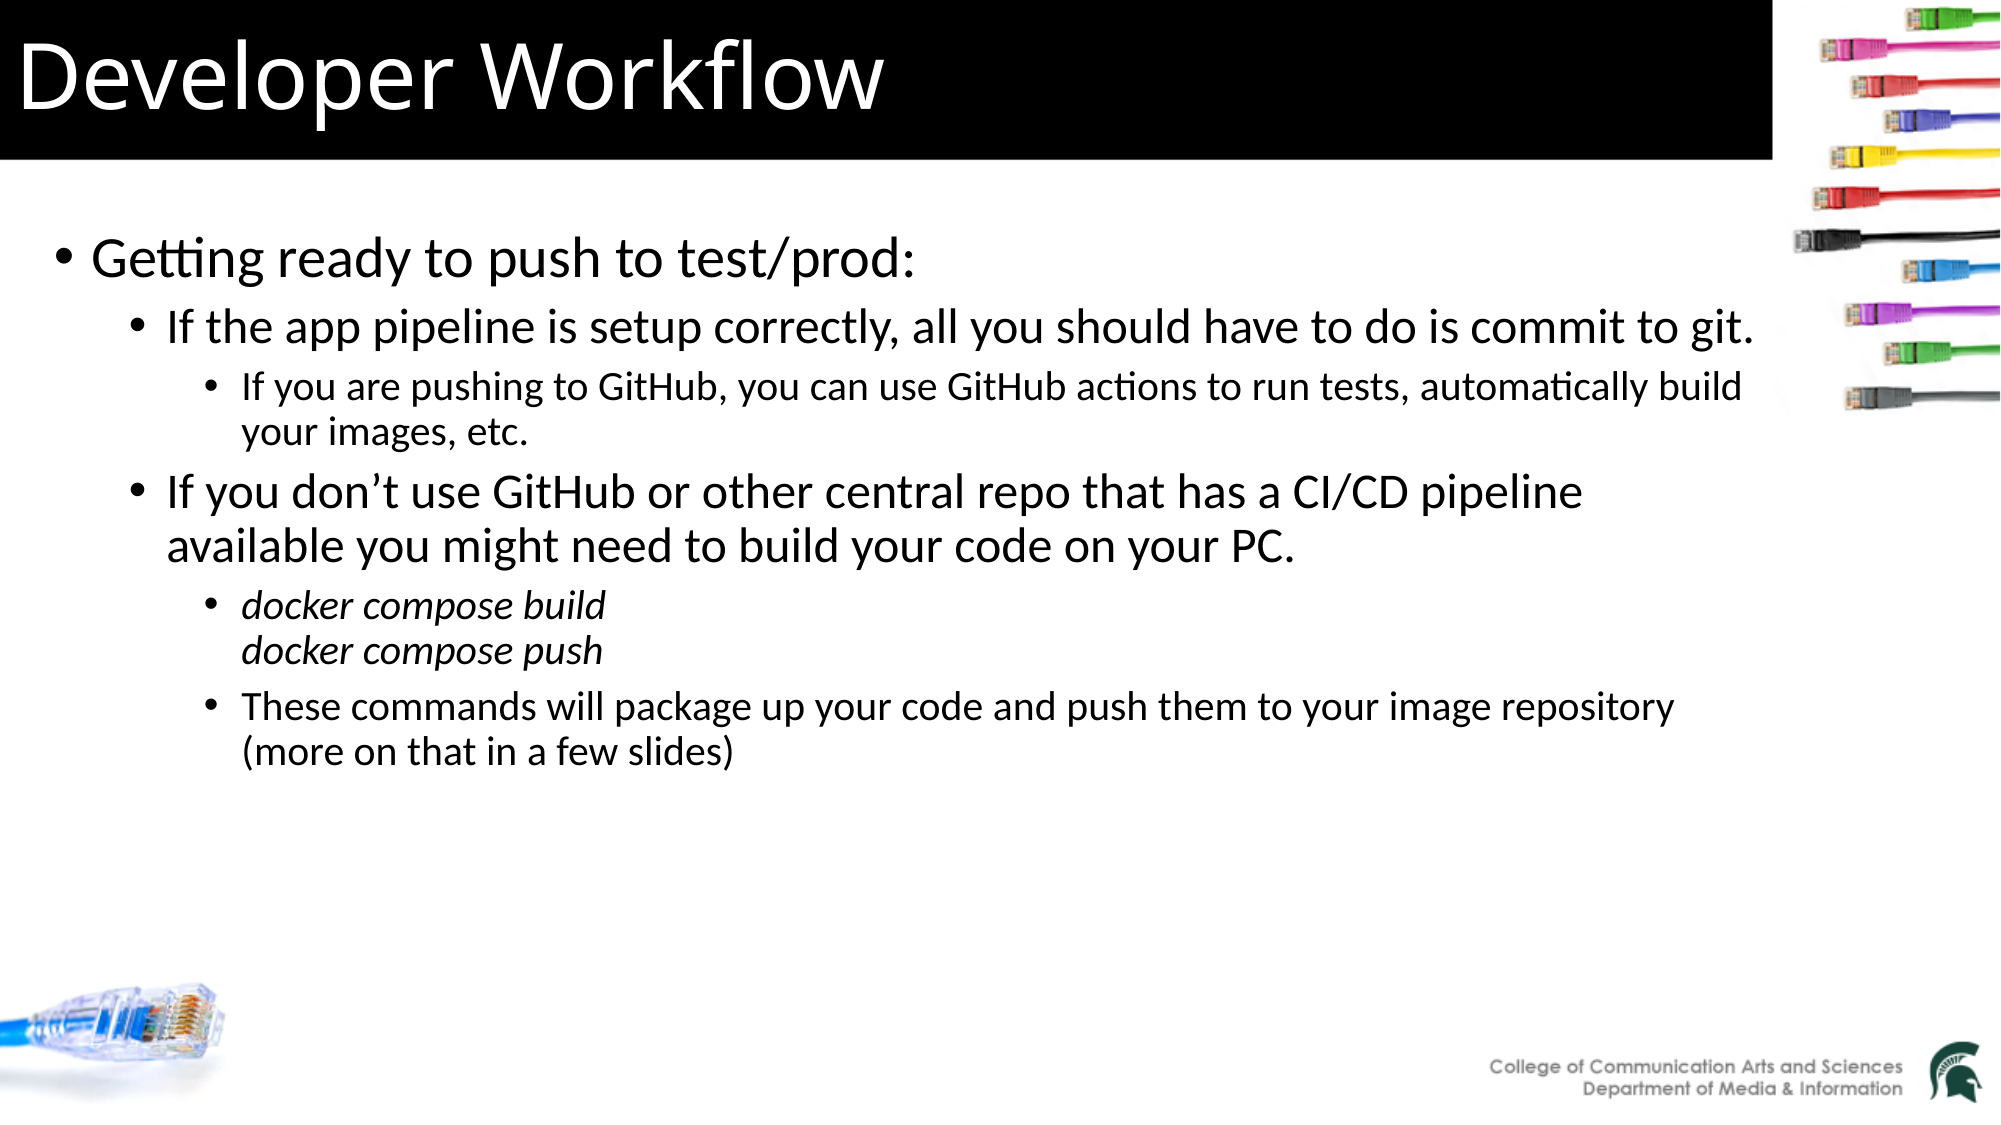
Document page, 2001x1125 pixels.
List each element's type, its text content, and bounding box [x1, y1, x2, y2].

title Developer Workflow [0, 0, 1772, 161]
list Getting ready to push to test/prod: If the app pipeline is setup correctly, all you should have to do is commit to git. If you are pushing to GitHub, you can use GitHub actions to run tests, automatically build your images, etc. If you don’t use GitHub or other central repo that has a CI/CD pipeline available you might need to build your code on your PC. docker compose build docker compose push These commands will package up your code and push them to your image repository (more on that in a few slides) [38, 219, 1772, 963]
picture [0, 0, 2001, 1125]
